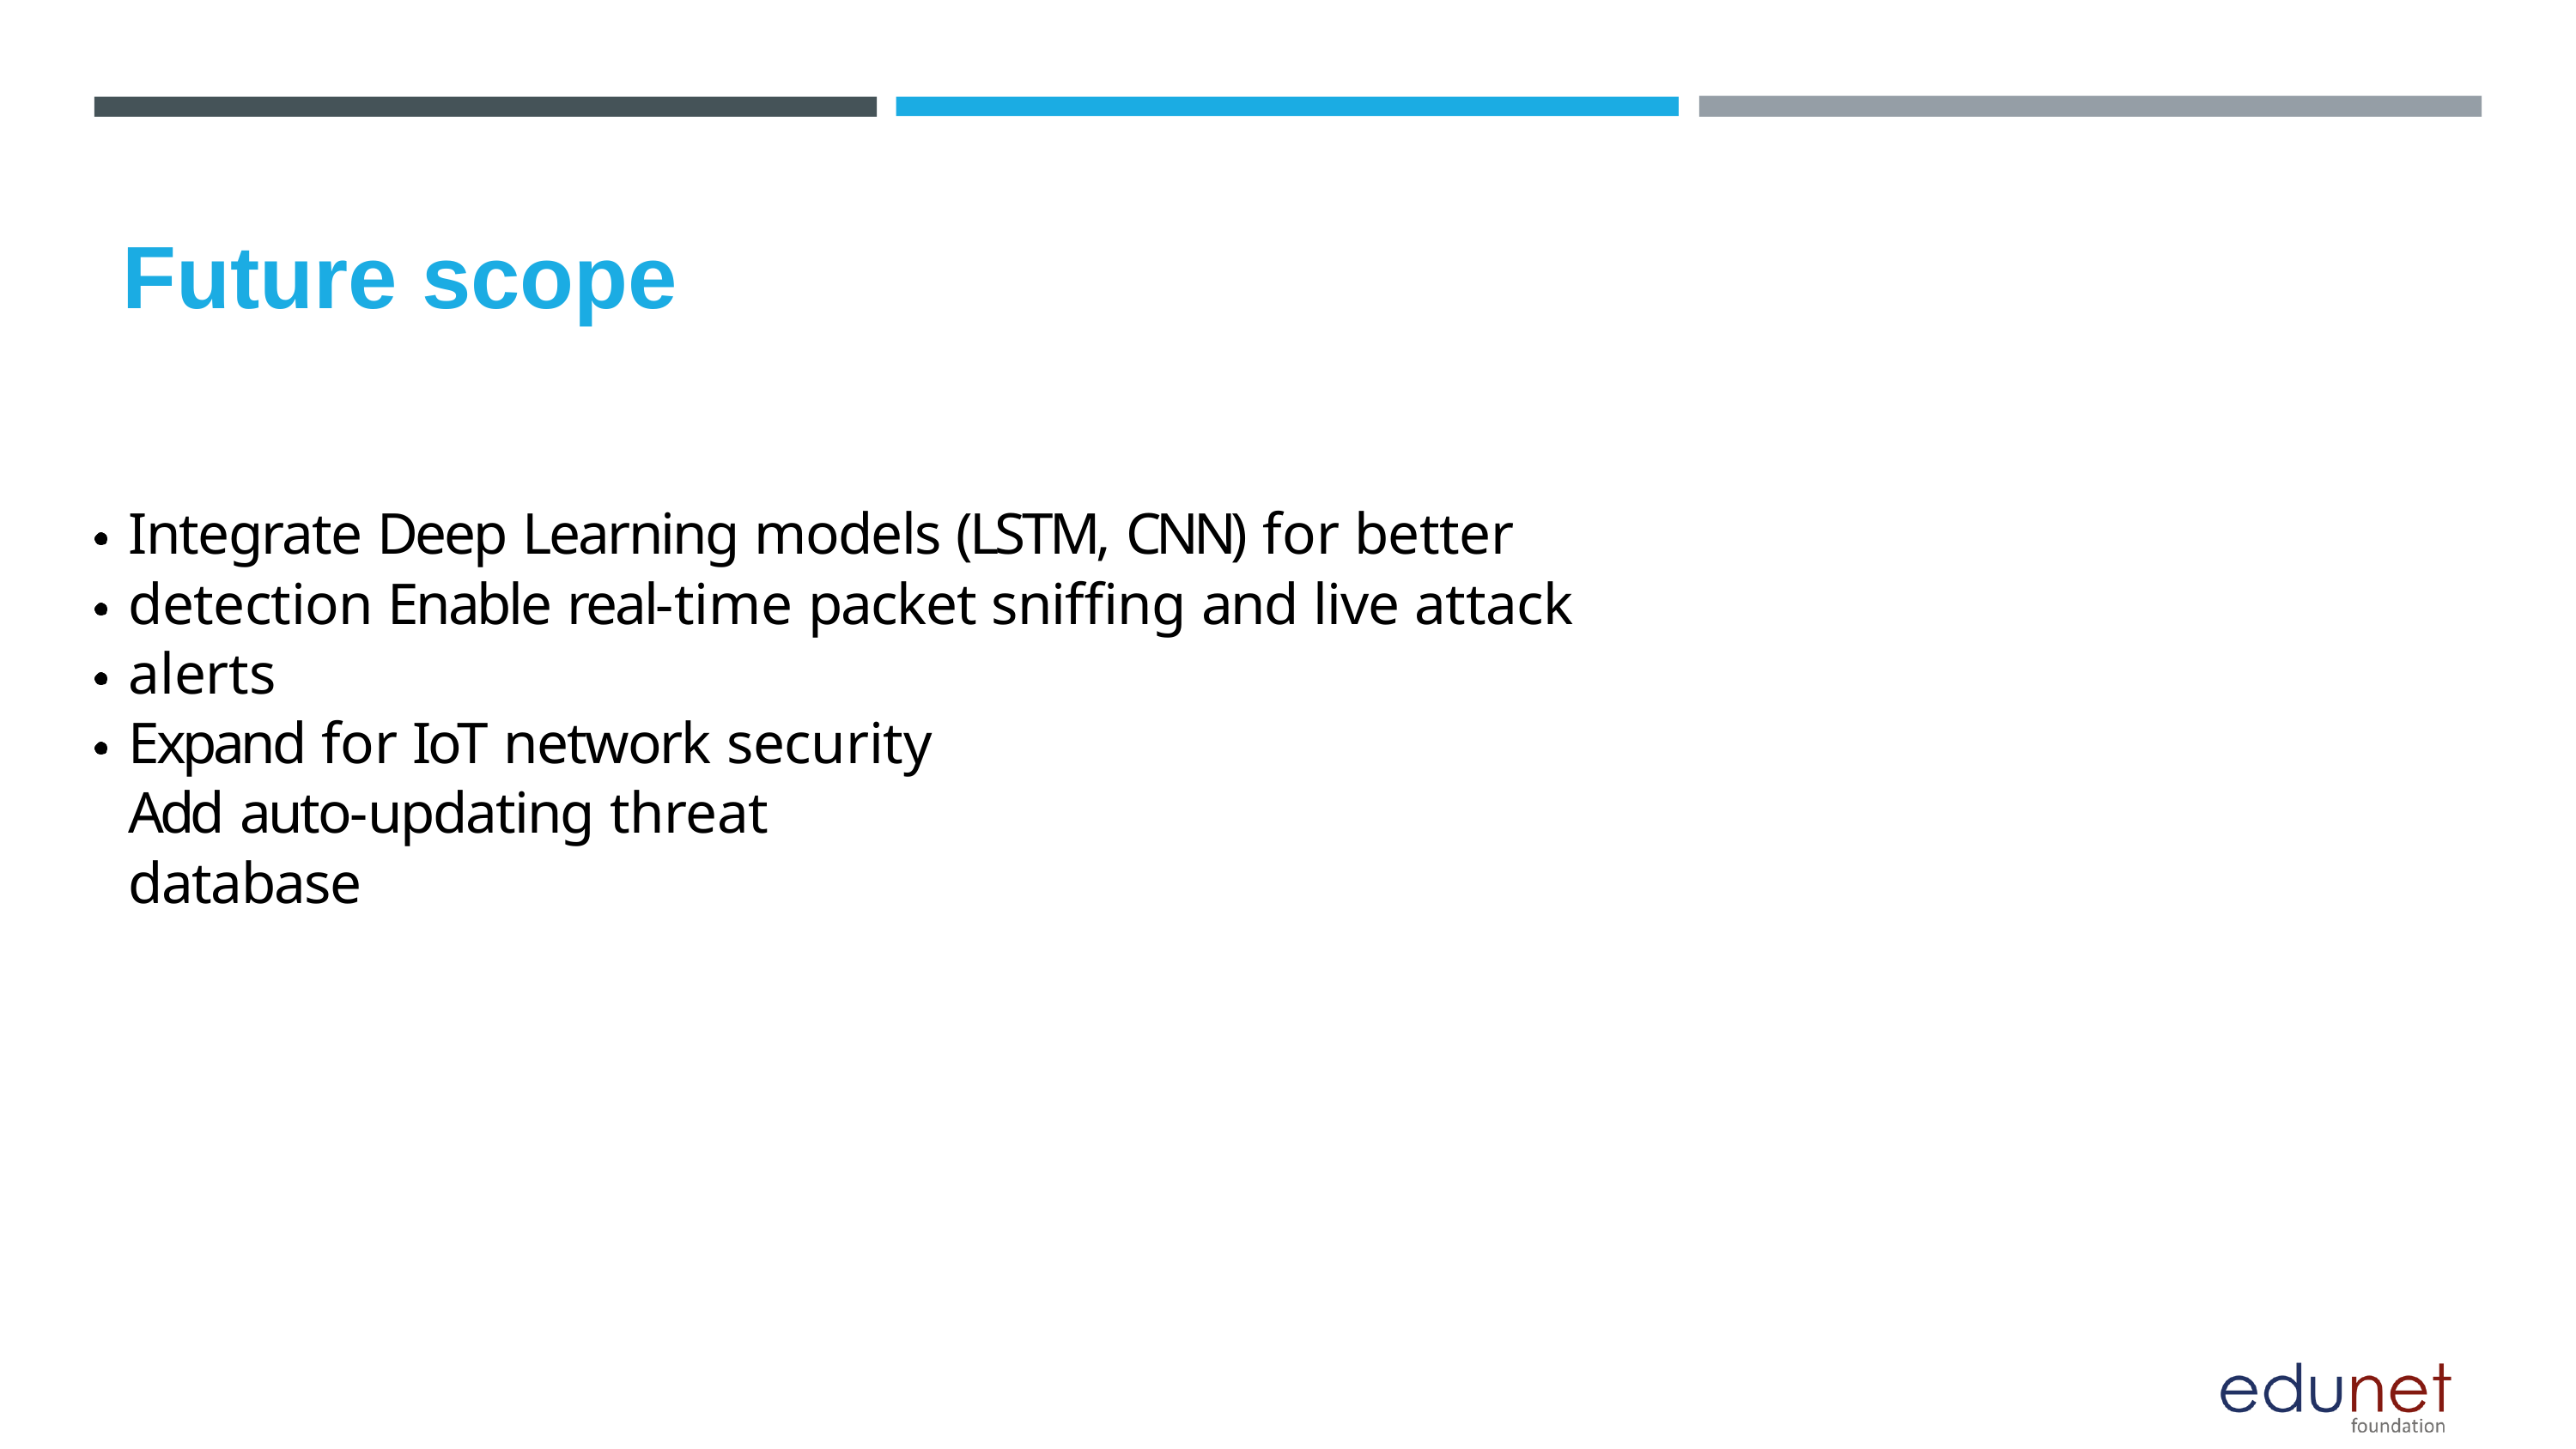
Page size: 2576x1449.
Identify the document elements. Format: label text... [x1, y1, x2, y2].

picture [94, 742, 107, 755]
picture [2215, 1360, 2453, 1437]
text_box Integrate Deep Learning models (LSTM, CNN) for better detection Enable real-time packet sniffing and live attack alerts Expand for IoT network security Add auto-updating threat database [126, 493, 1663, 915]
title Future scope [118, 147, 2003, 463]
picture [94, 671, 107, 685]
picture [94, 602, 107, 615]
picture [94, 532, 107, 546]
